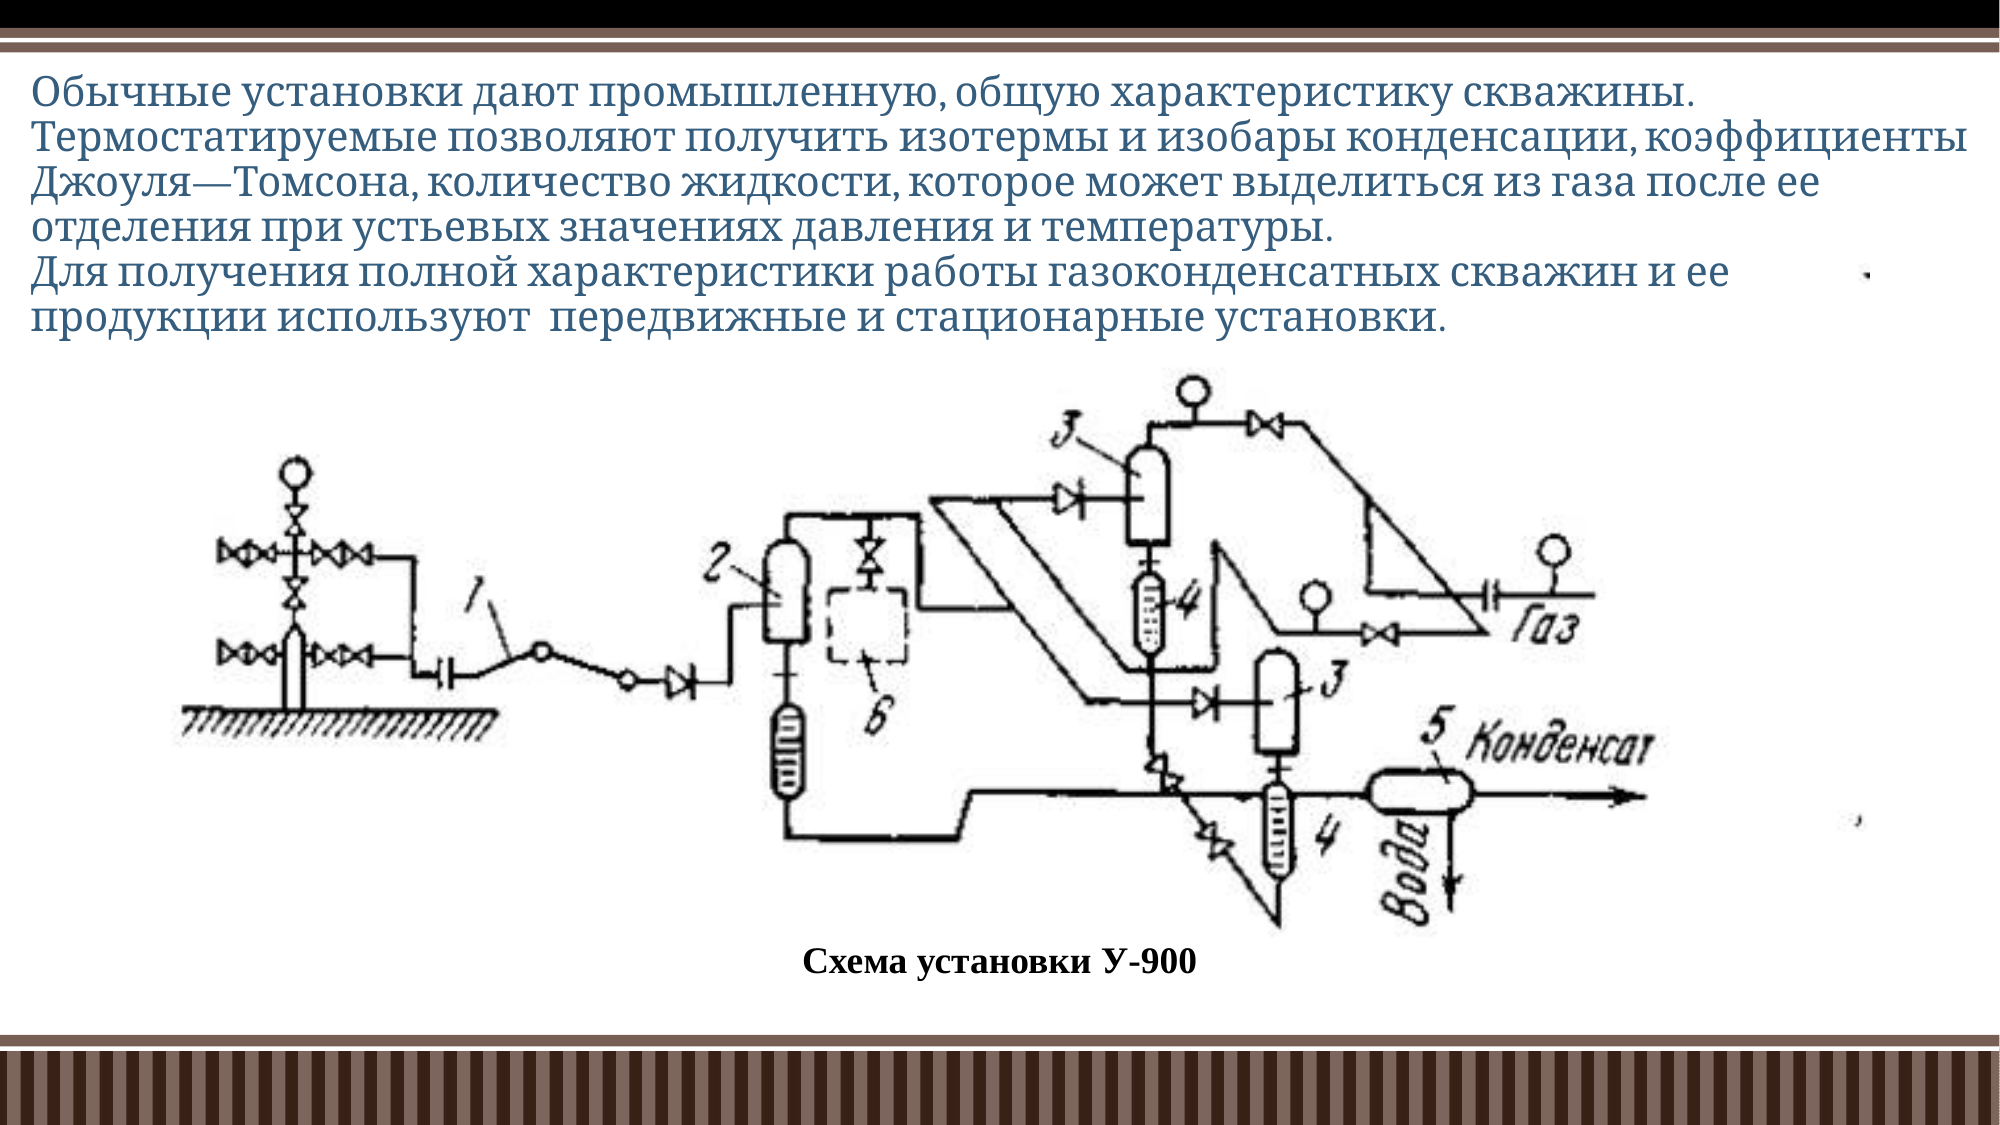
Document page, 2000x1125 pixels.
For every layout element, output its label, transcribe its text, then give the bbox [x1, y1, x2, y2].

title Обычные установки дают промышленную, общую характеристику скважины. Термостатируемые позволяют получить изотермы и изобары конденсации, коэффициенты Джоуля—Томсона, количество жидкости, которое может выделиться из газа после ее отделения при устьевых значениях давления и температуры. Для получения полной характеристики работы газоконденсатных скважин и ее продукции используют передвижные и стационарные установки. [15, 172, 1984, 348]
list Схема установки У-900 [249, 943, 1750, 1012]
picture [130, 263, 1870, 943]
